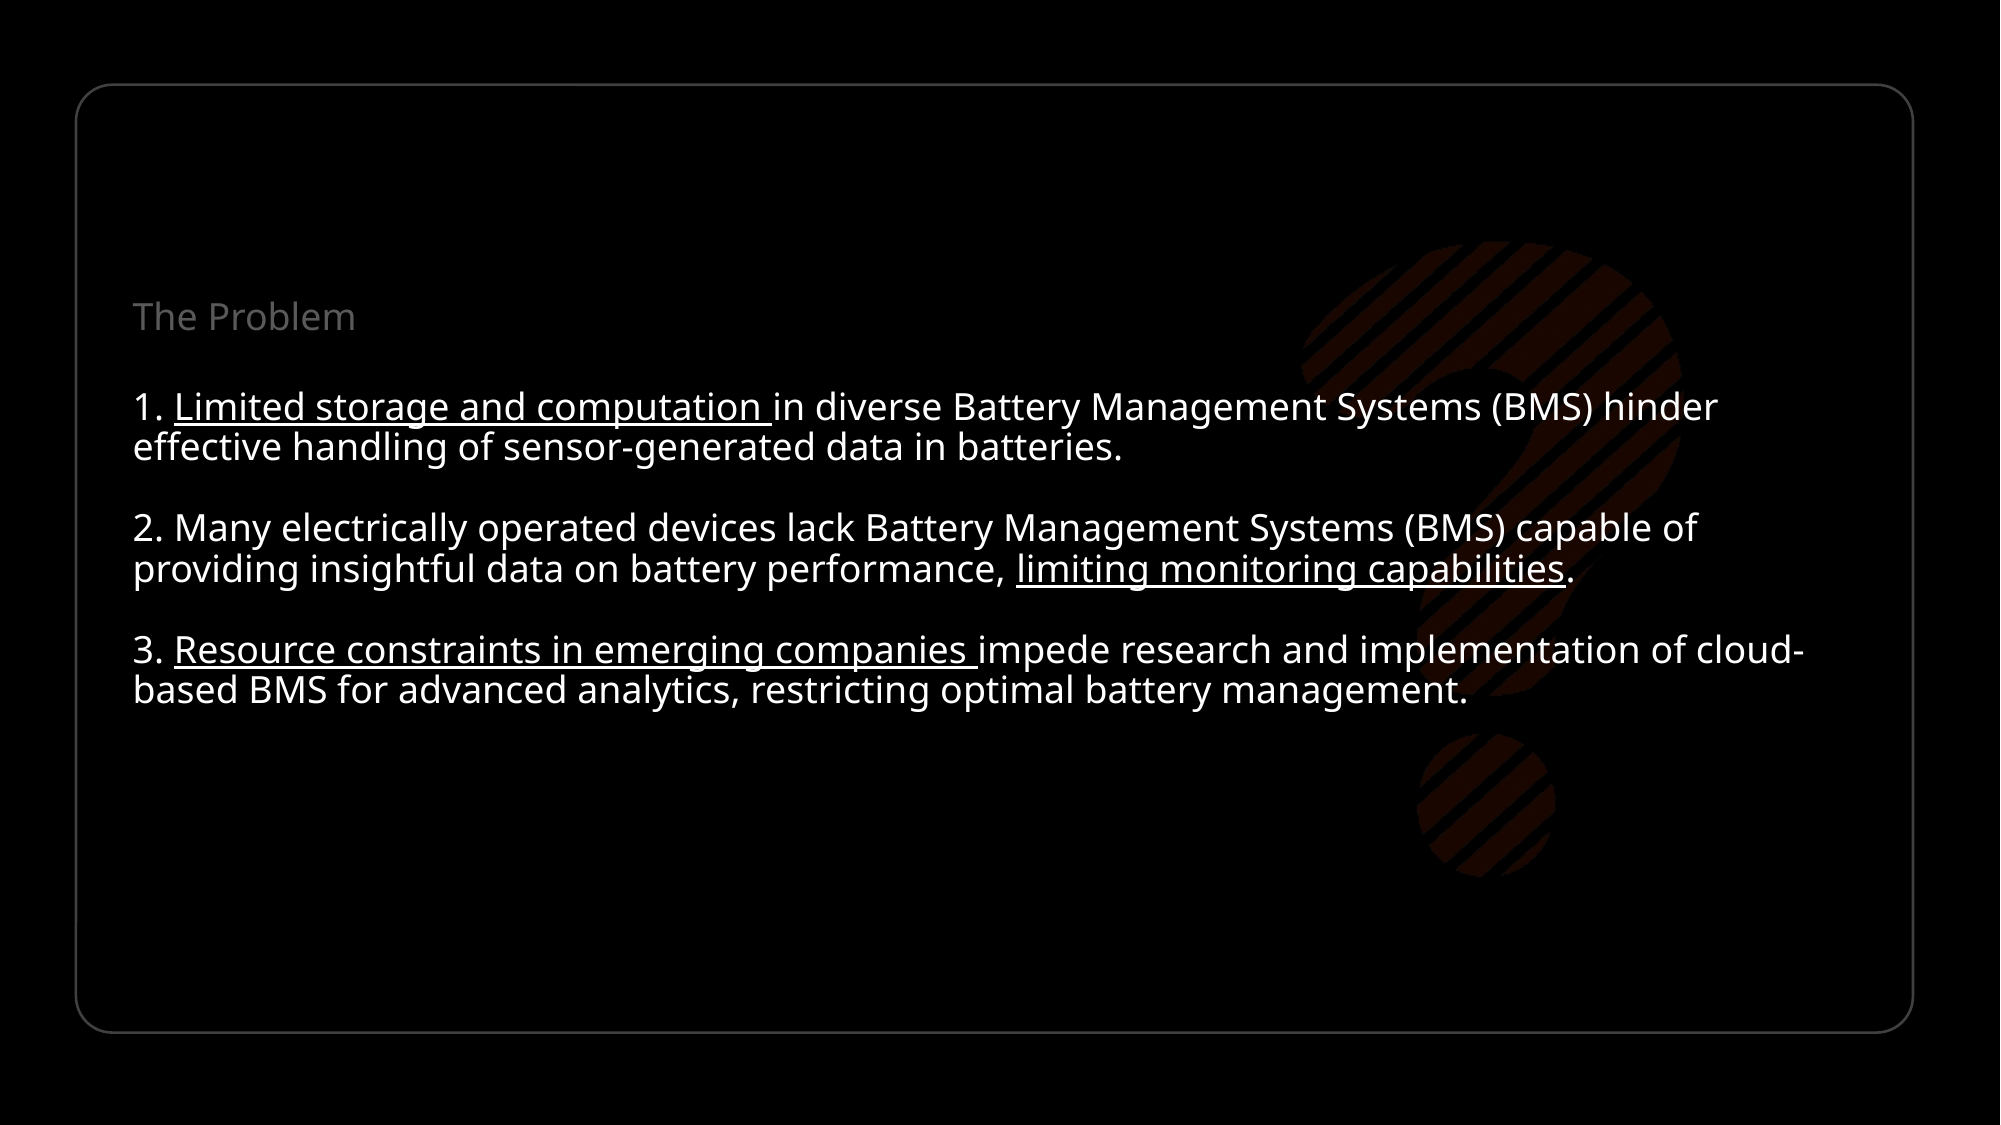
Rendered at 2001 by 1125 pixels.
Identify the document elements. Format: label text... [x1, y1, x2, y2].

picture [1100, 171, 1883, 954]
text_box [74, 83, 1915, 1035]
title 1. Limited storage and computation in diverse Battery Management Systems (BMS) hinder effective handling of sensor-generated data in batteries. 2. Many electrically operated devices lack Battery Management Systems (BMS) capable of providing insightful data on battery performance, limiting monitoring capabilities. 3. Resource constraints in emerging companies impede research and implementation of cloud-based BMS for advanced analytics, restricting optimal battery management. [117, 380, 1100, 874]
